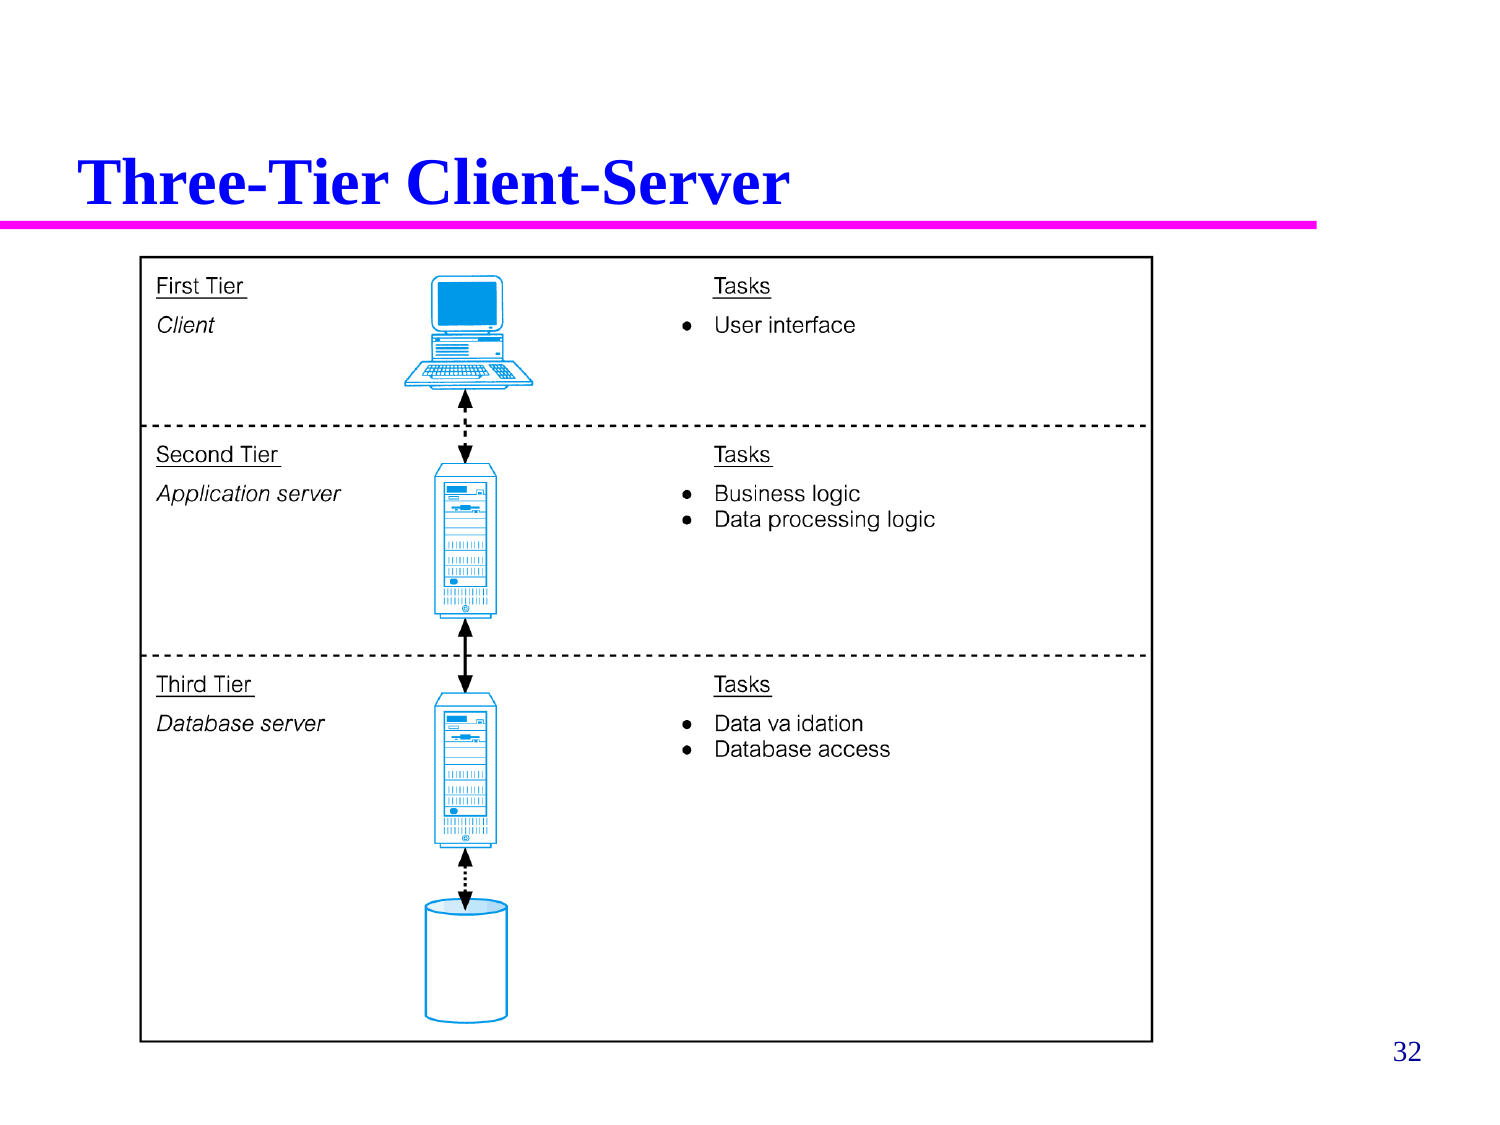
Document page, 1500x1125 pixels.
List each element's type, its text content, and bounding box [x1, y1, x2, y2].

title Three-Tier Client-Server [62, 43, 1338, 226]
slide_number 32 [1124, 1012, 1438, 1088]
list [123, 243, 1164, 1054]
